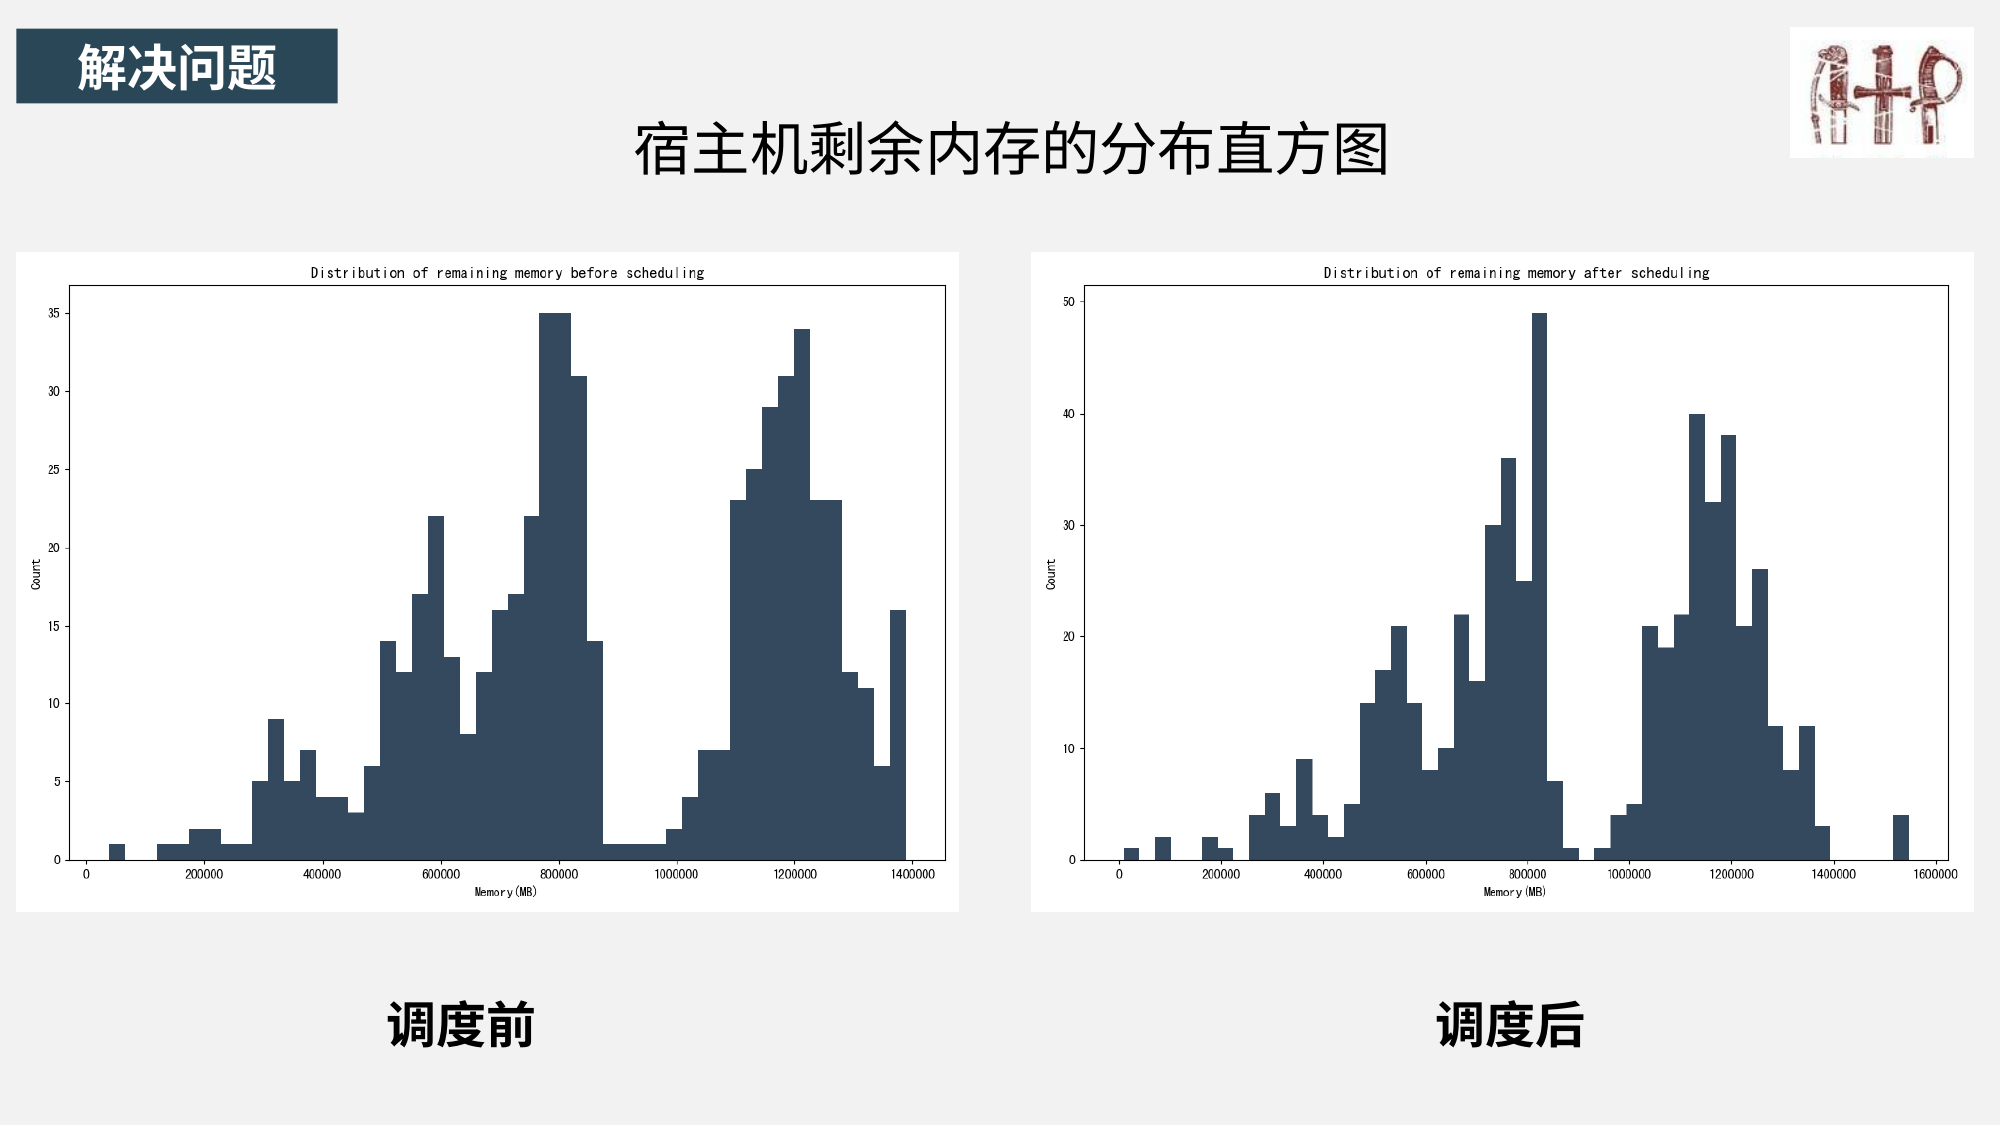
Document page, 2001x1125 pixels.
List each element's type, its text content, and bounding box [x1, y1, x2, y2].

picture [1031, 252, 1974, 912]
picture [1789, 27, 1974, 158]
text_box 解决问题 [16, 28, 338, 104]
text_box 宿主机剩余内存的分布直方图 [583, 104, 1442, 189]
picture [16, 252, 959, 912]
text_box 调度前 [246, 986, 676, 1062]
text_box 调度后 [1295, 986, 1725, 1062]
